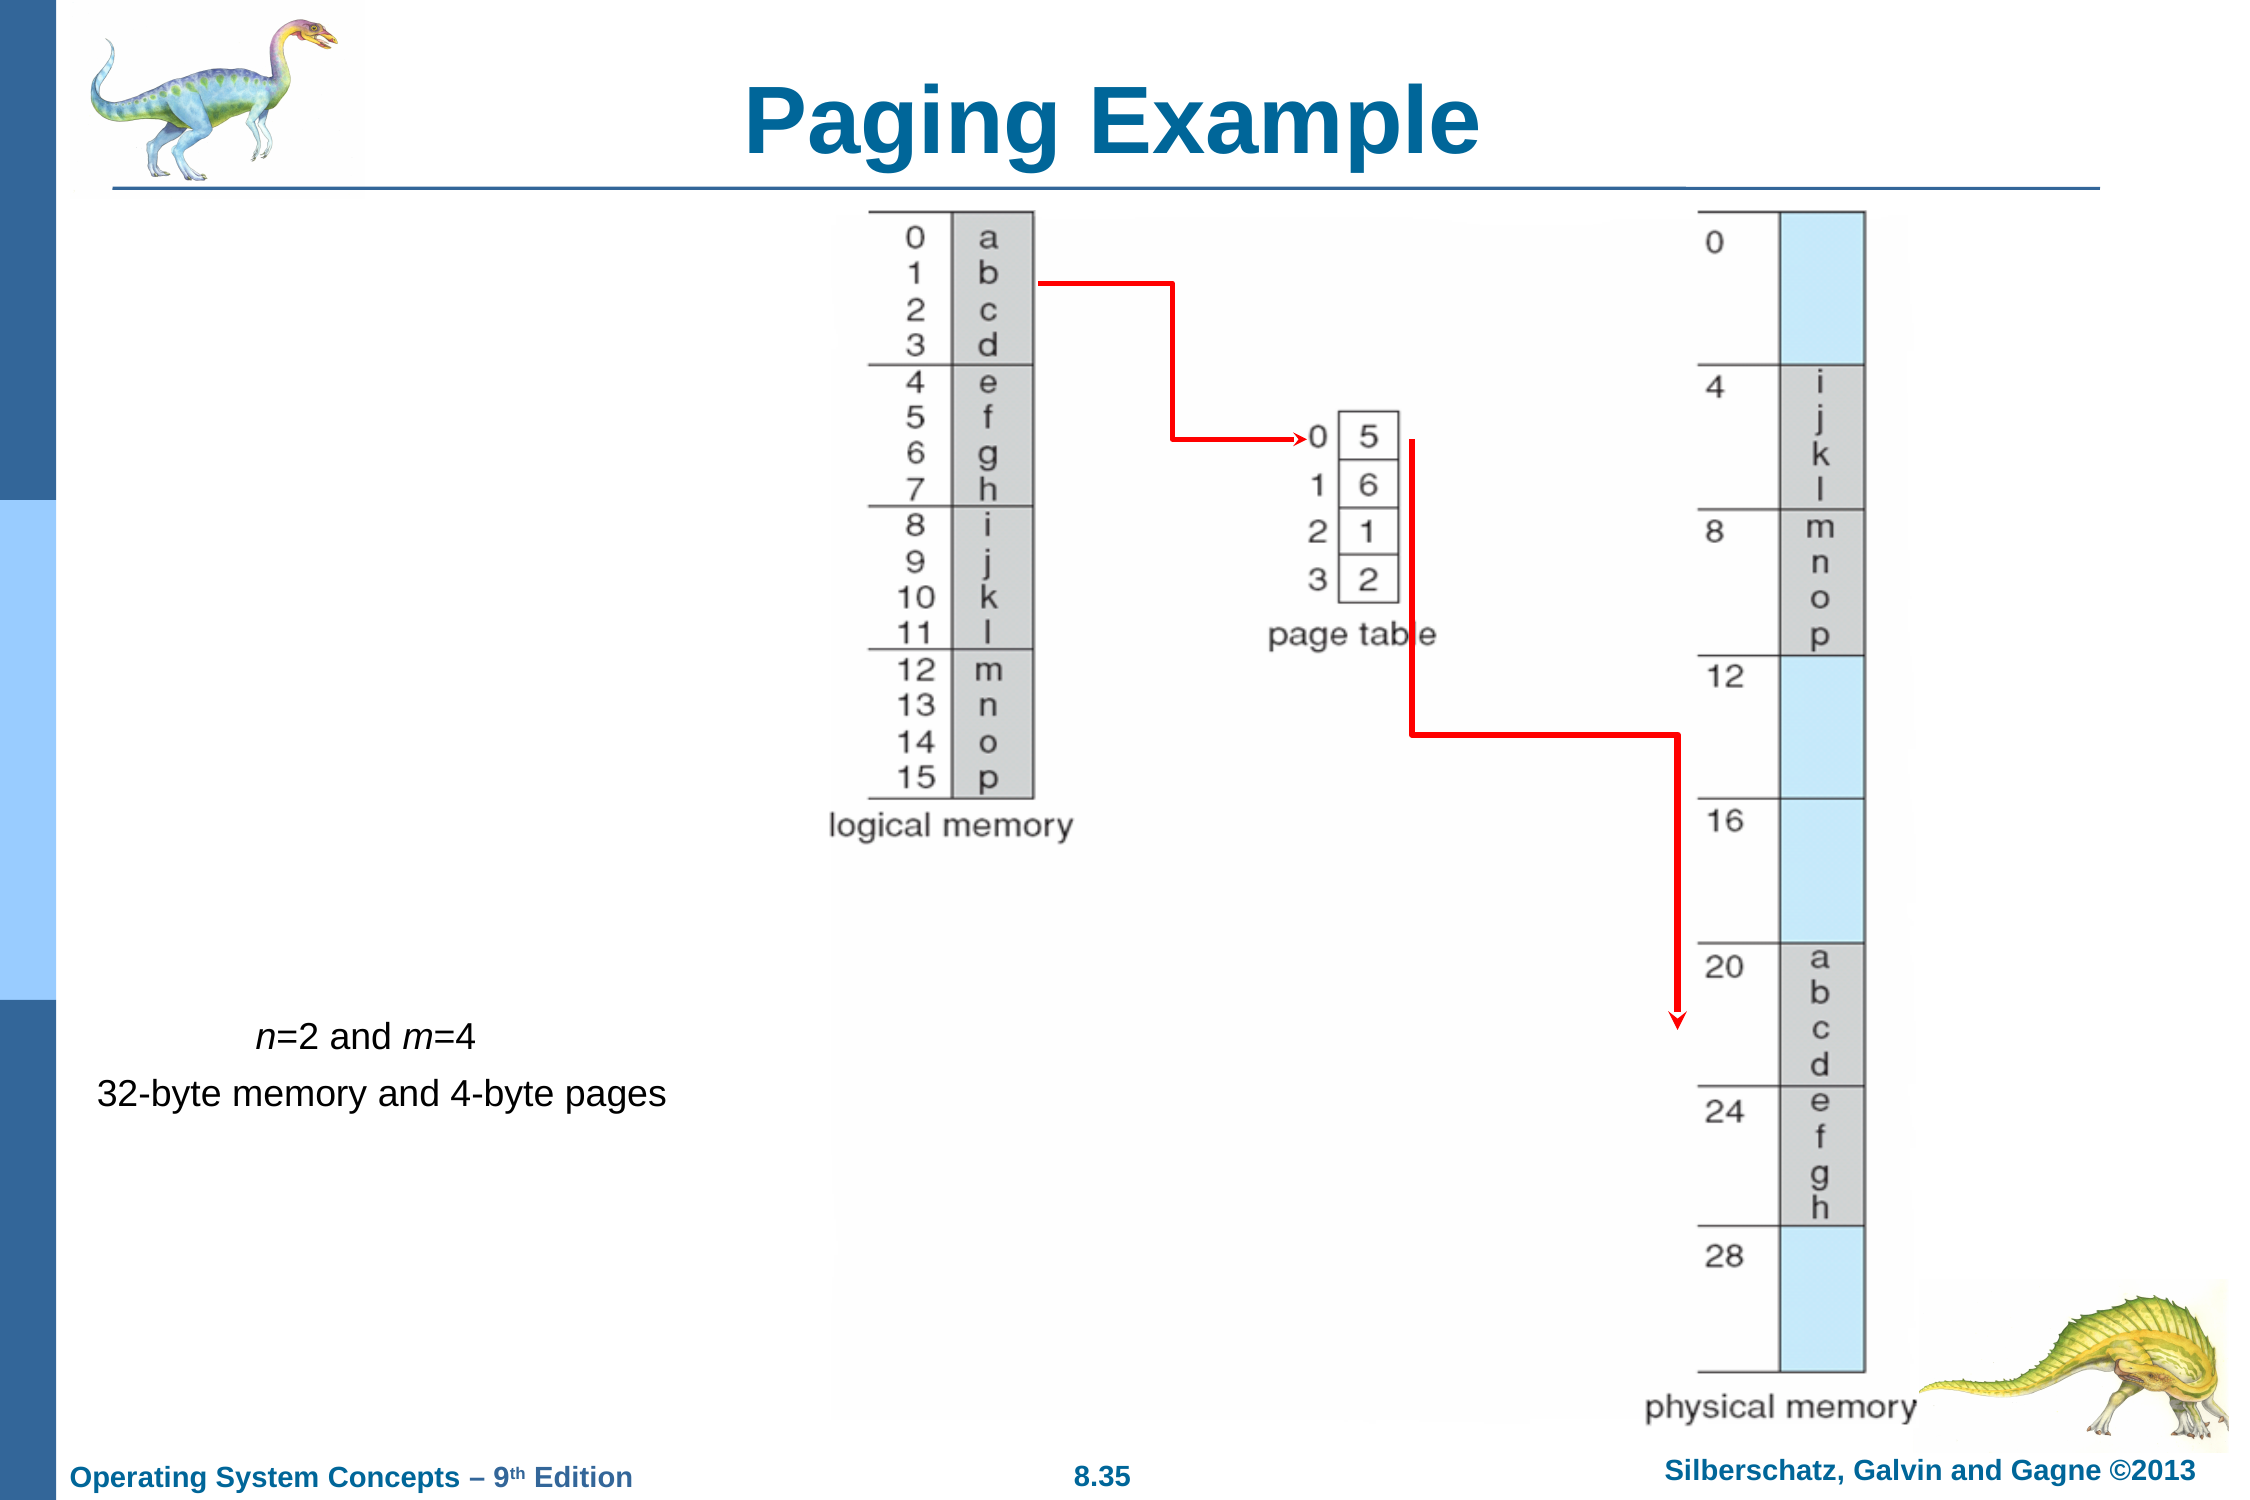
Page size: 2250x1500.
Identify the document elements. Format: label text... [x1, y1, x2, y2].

text_box n=2 and m=4 32-byte memory and 4-byte pages [71, 1000, 692, 1125]
picture [819, 210, 2229, 1453]
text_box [1411, 439, 1678, 1031]
picture [70, 0, 365, 199]
title Paging Example [119, 50, 2107, 184]
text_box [1037, 283, 1308, 440]
